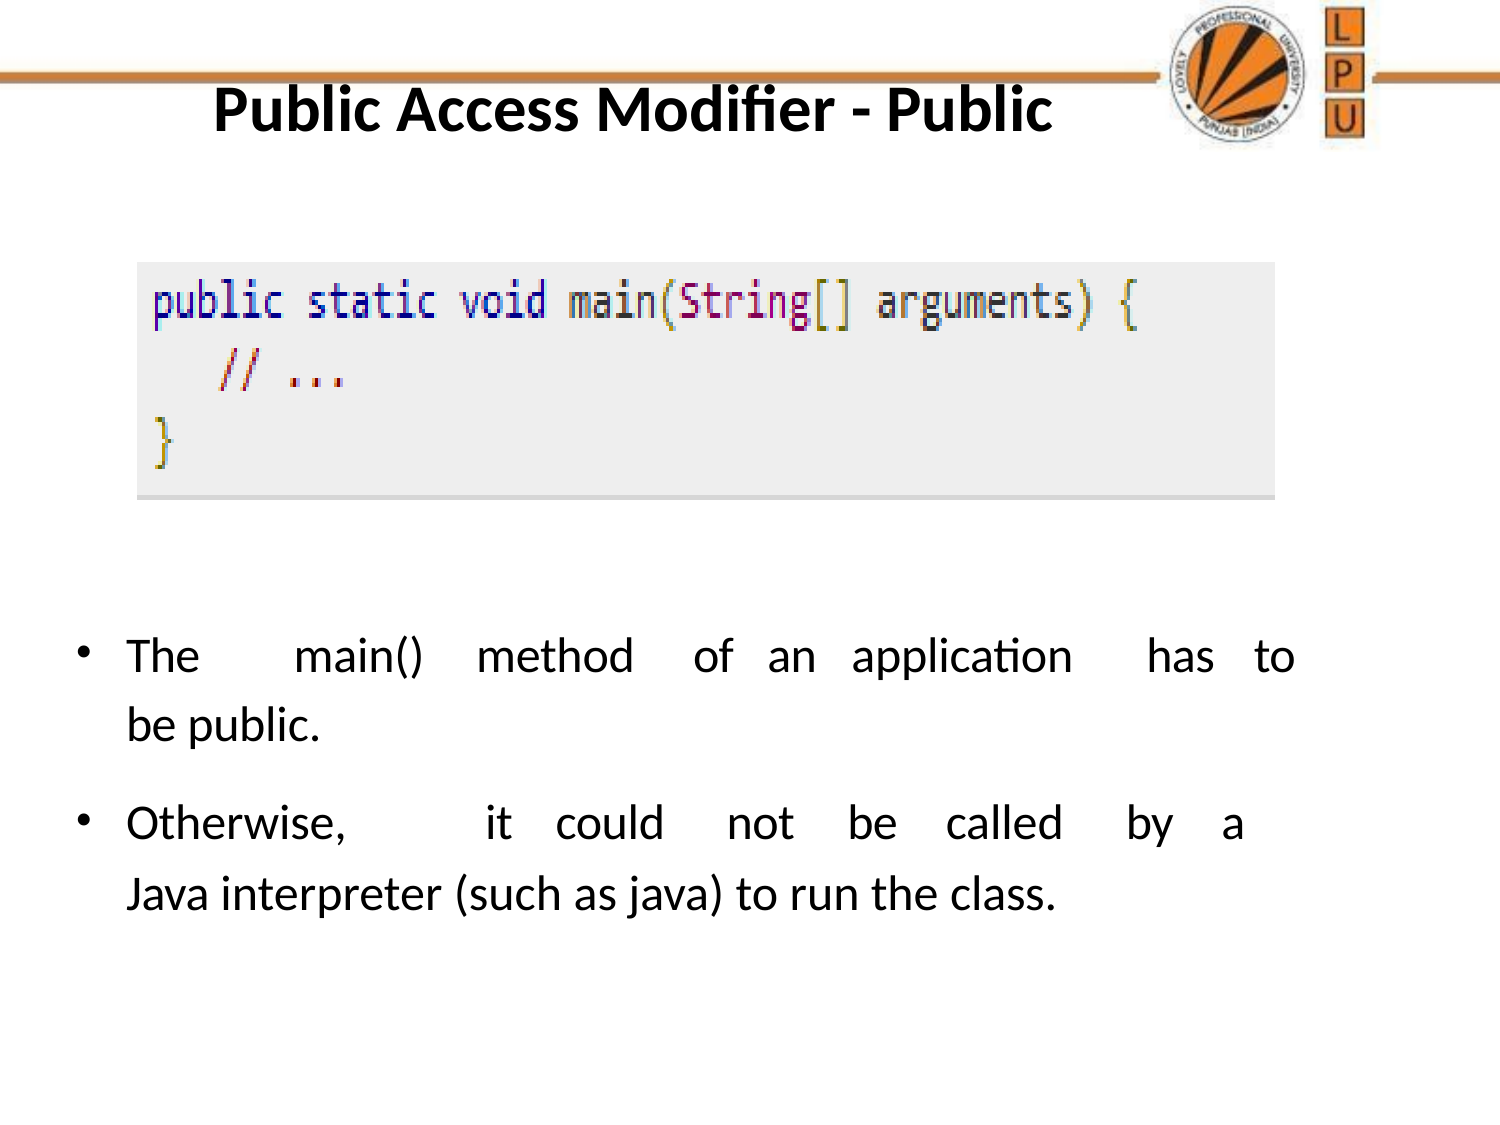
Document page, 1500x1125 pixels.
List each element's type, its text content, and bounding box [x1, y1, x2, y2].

picture [0, 0, 96, 152]
picture [1430, 0, 1500, 152]
text_box The main() method of an application has to be public. Otherwise, it could not be called by a Java interpreter (such as java) to run the class. [72, 605, 1341, 921]
title Public Access Modifier - Public [96, 0, 1430, 253]
picture [137, 262, 1276, 501]
